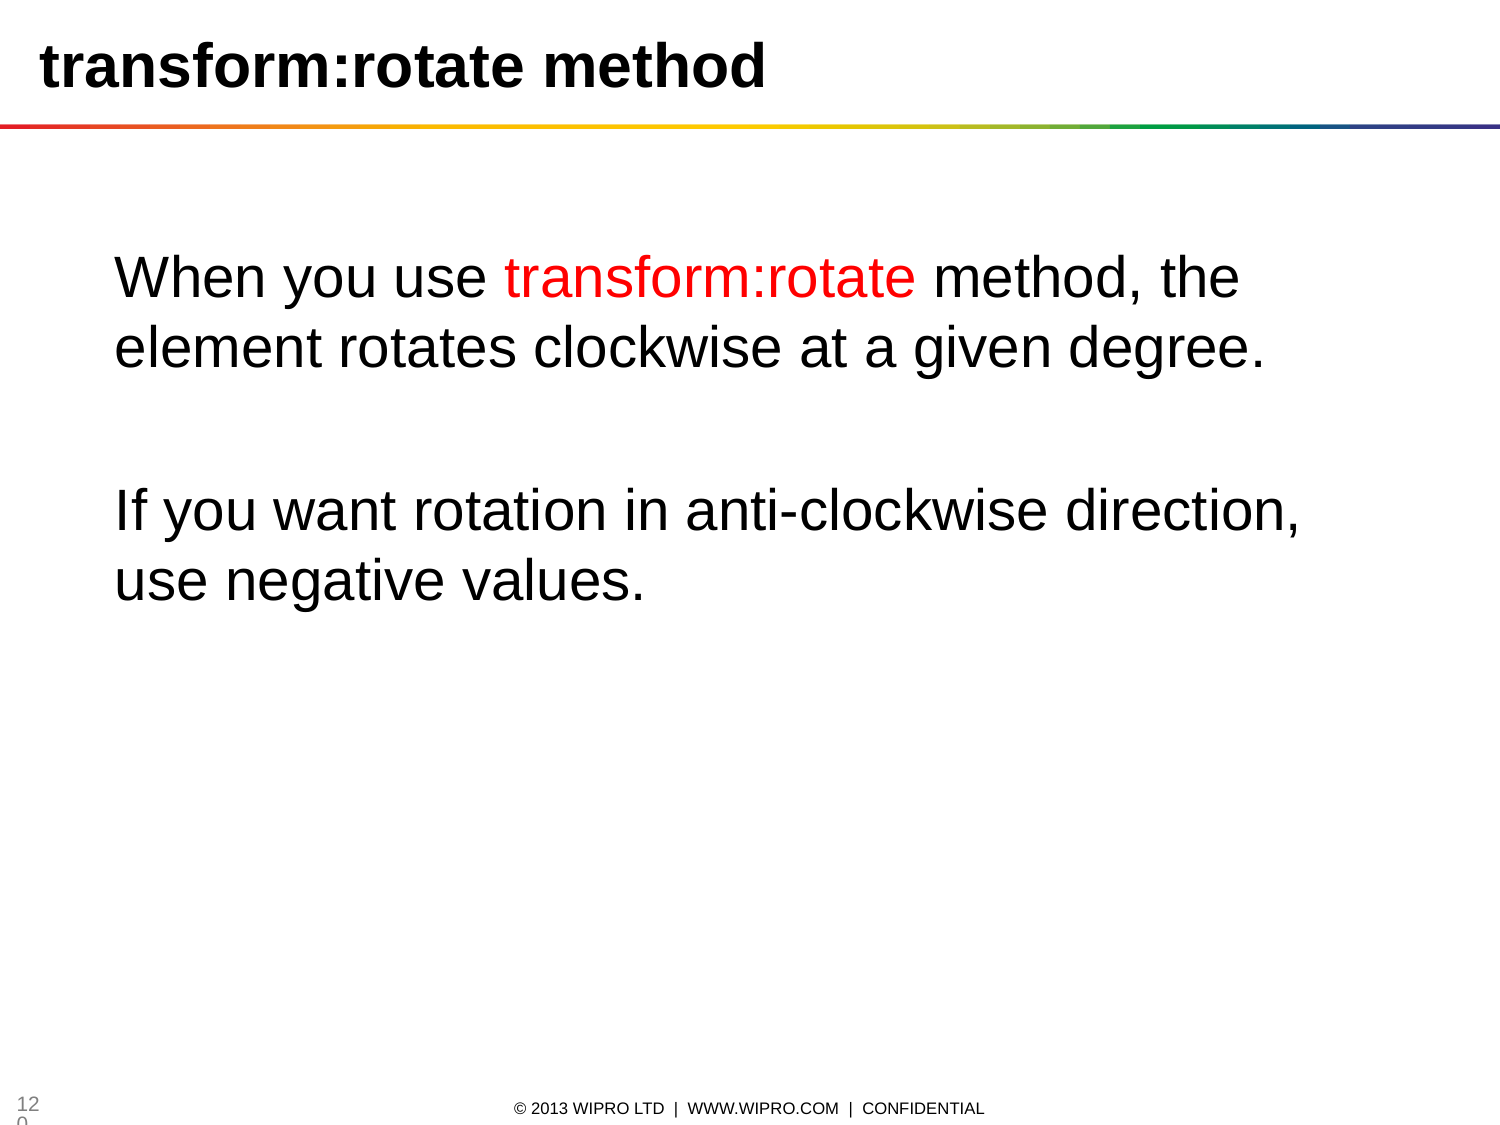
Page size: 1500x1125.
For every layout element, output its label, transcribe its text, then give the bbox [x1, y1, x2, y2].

title transform:rotate method [24, 17, 1425, 109]
list When you use transform:rotate method, the element rotates clockwise at a given degree. If you want rotation in anti-clockwise direction, use negative values. [99, 149, 1363, 1063]
